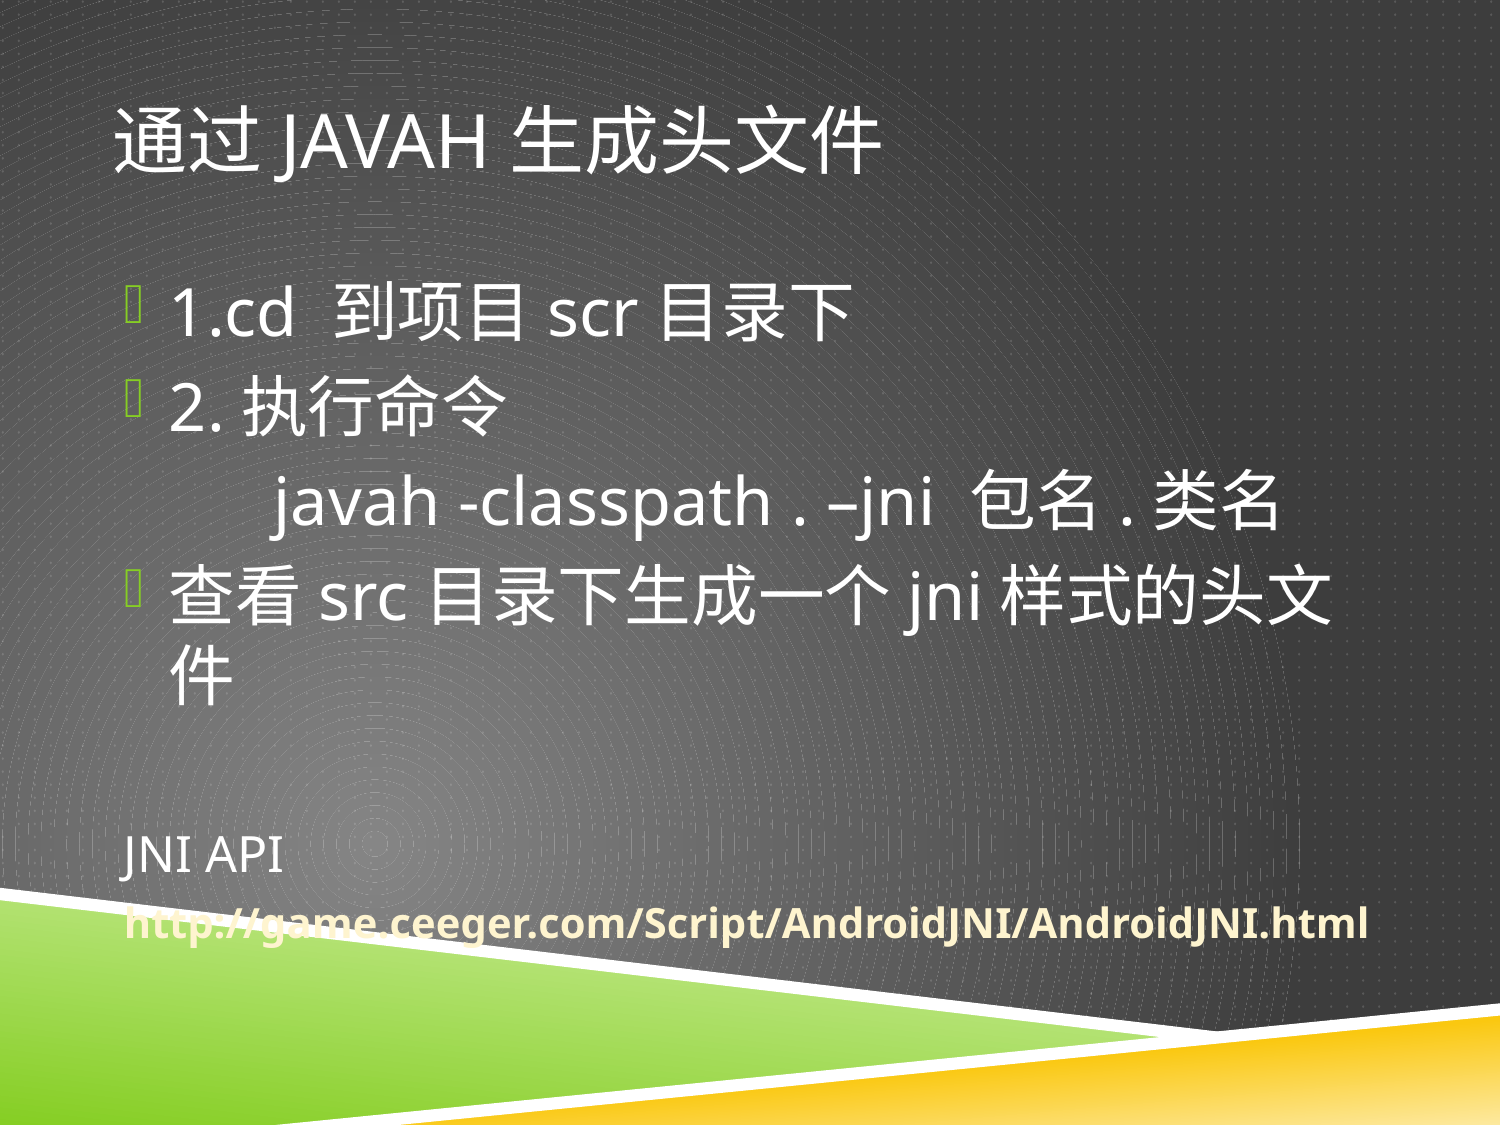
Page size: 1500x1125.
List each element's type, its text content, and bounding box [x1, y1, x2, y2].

list 1.cd 到项目scr目录下 2.执行命令 javah -classpath . –jni 包名.类名 查看src目录下生成一个jni样式的头文件 JNI API http://game.ceeger.com/Script/AndroidJNI/AndroidJNI.html [112, 262, 1388, 875]
title 通过javah生成头文件 [112, 45, 1388, 233]
